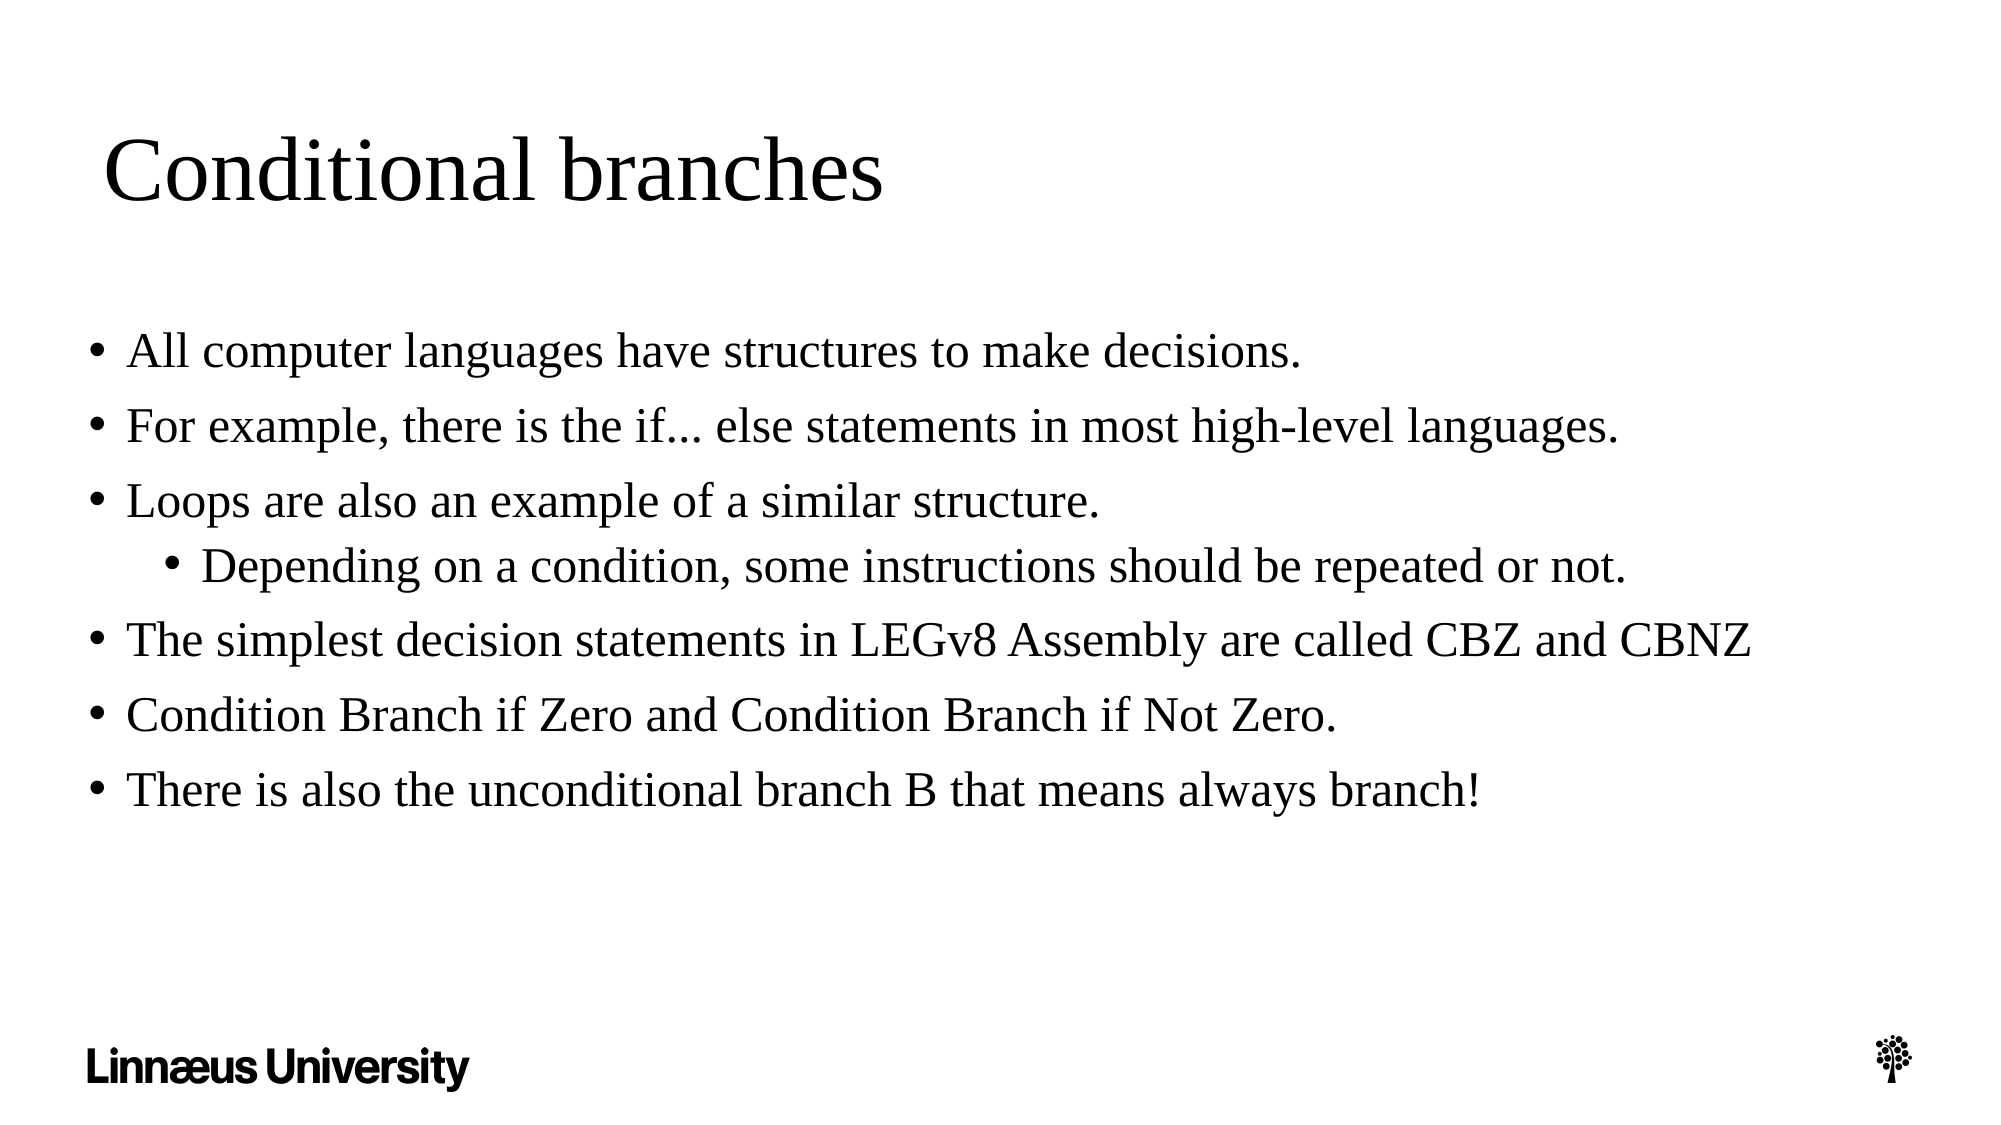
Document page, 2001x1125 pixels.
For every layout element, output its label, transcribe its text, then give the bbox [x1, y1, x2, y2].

picture [85, 1047, 472, 1092]
list All computer languages have structures to make decisions. For example, there is the if... else statements in most high-level languages. Loops are also an example of a similar structure. Depending on a condition, some instructions should be repeated or not. The simplest decision statements in LEGv8 Assembly are called CBZ and CBNZ Condition Branch if Zero and Condition Branch if Not Zero. There is also the unconditional branch B that means always branch! [88, 324, 1912, 945]
title Conditional branches [88, 59, 1912, 284]
picture [1876, 1035, 1912, 1083]
